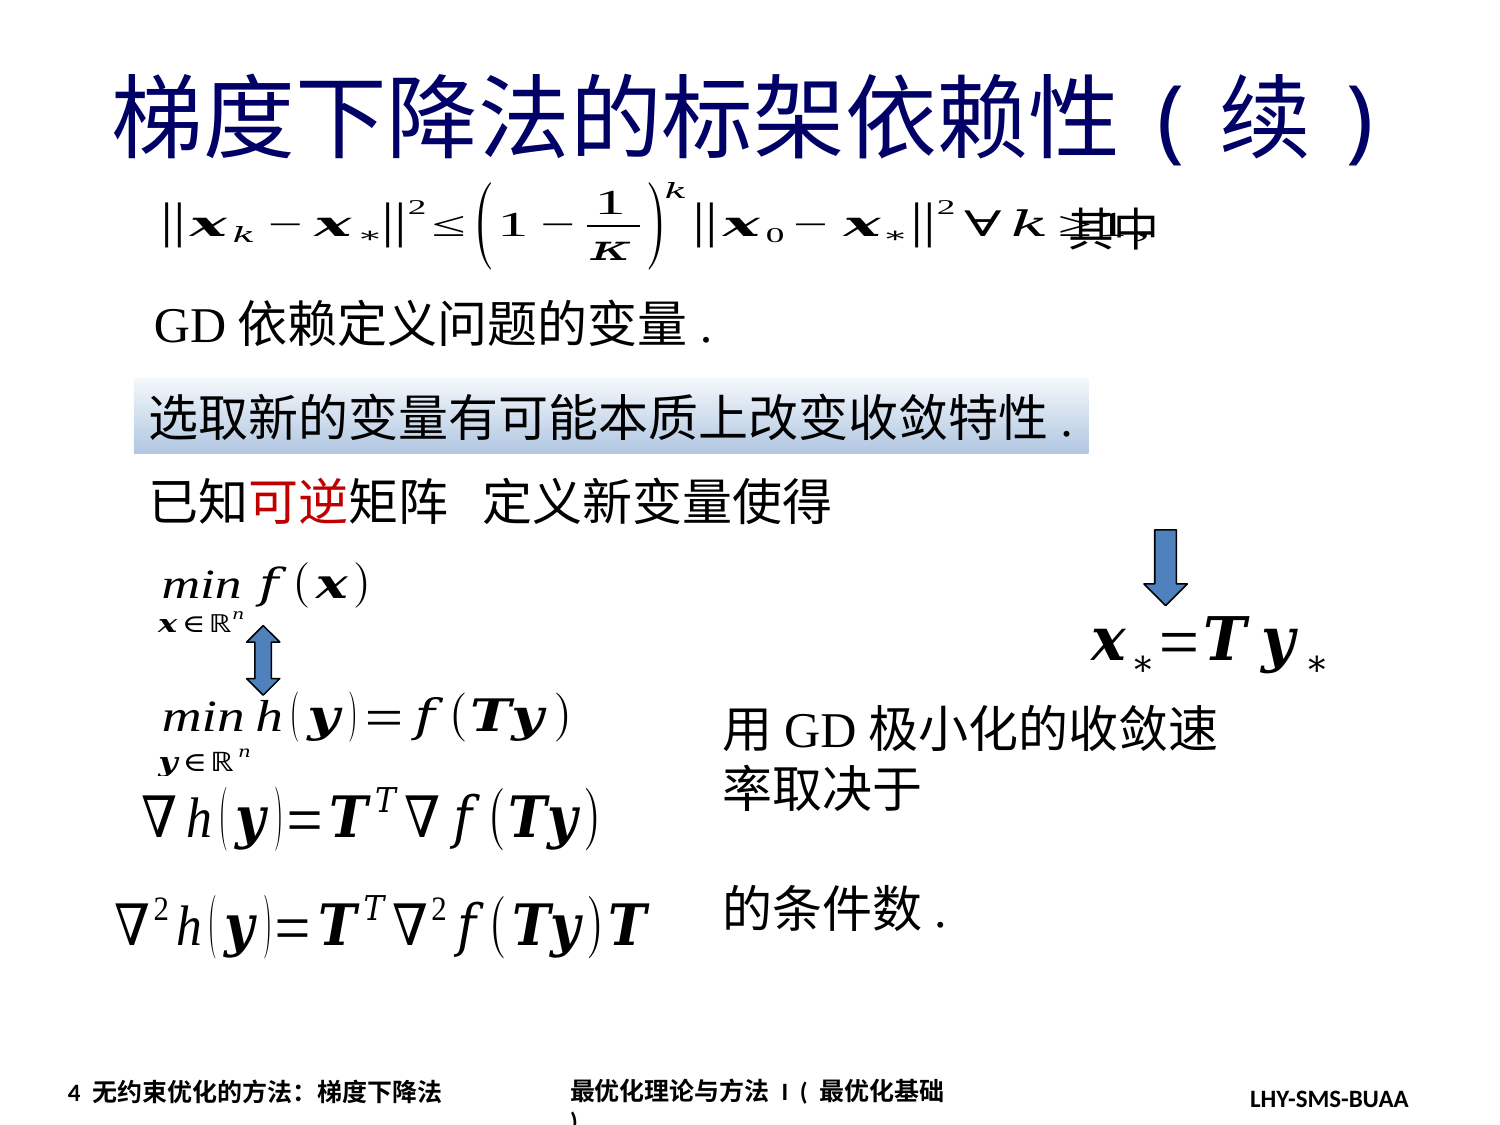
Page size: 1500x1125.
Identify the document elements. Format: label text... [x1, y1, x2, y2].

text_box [154, 625, 572, 777]
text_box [1087, 529, 1328, 684]
text_box 梯度下降法的标架依赖性(续) [74, 52, 1426, 178]
text_box 选取新的变量有可能本质上改变收敛特性. [133, 378, 1089, 454]
